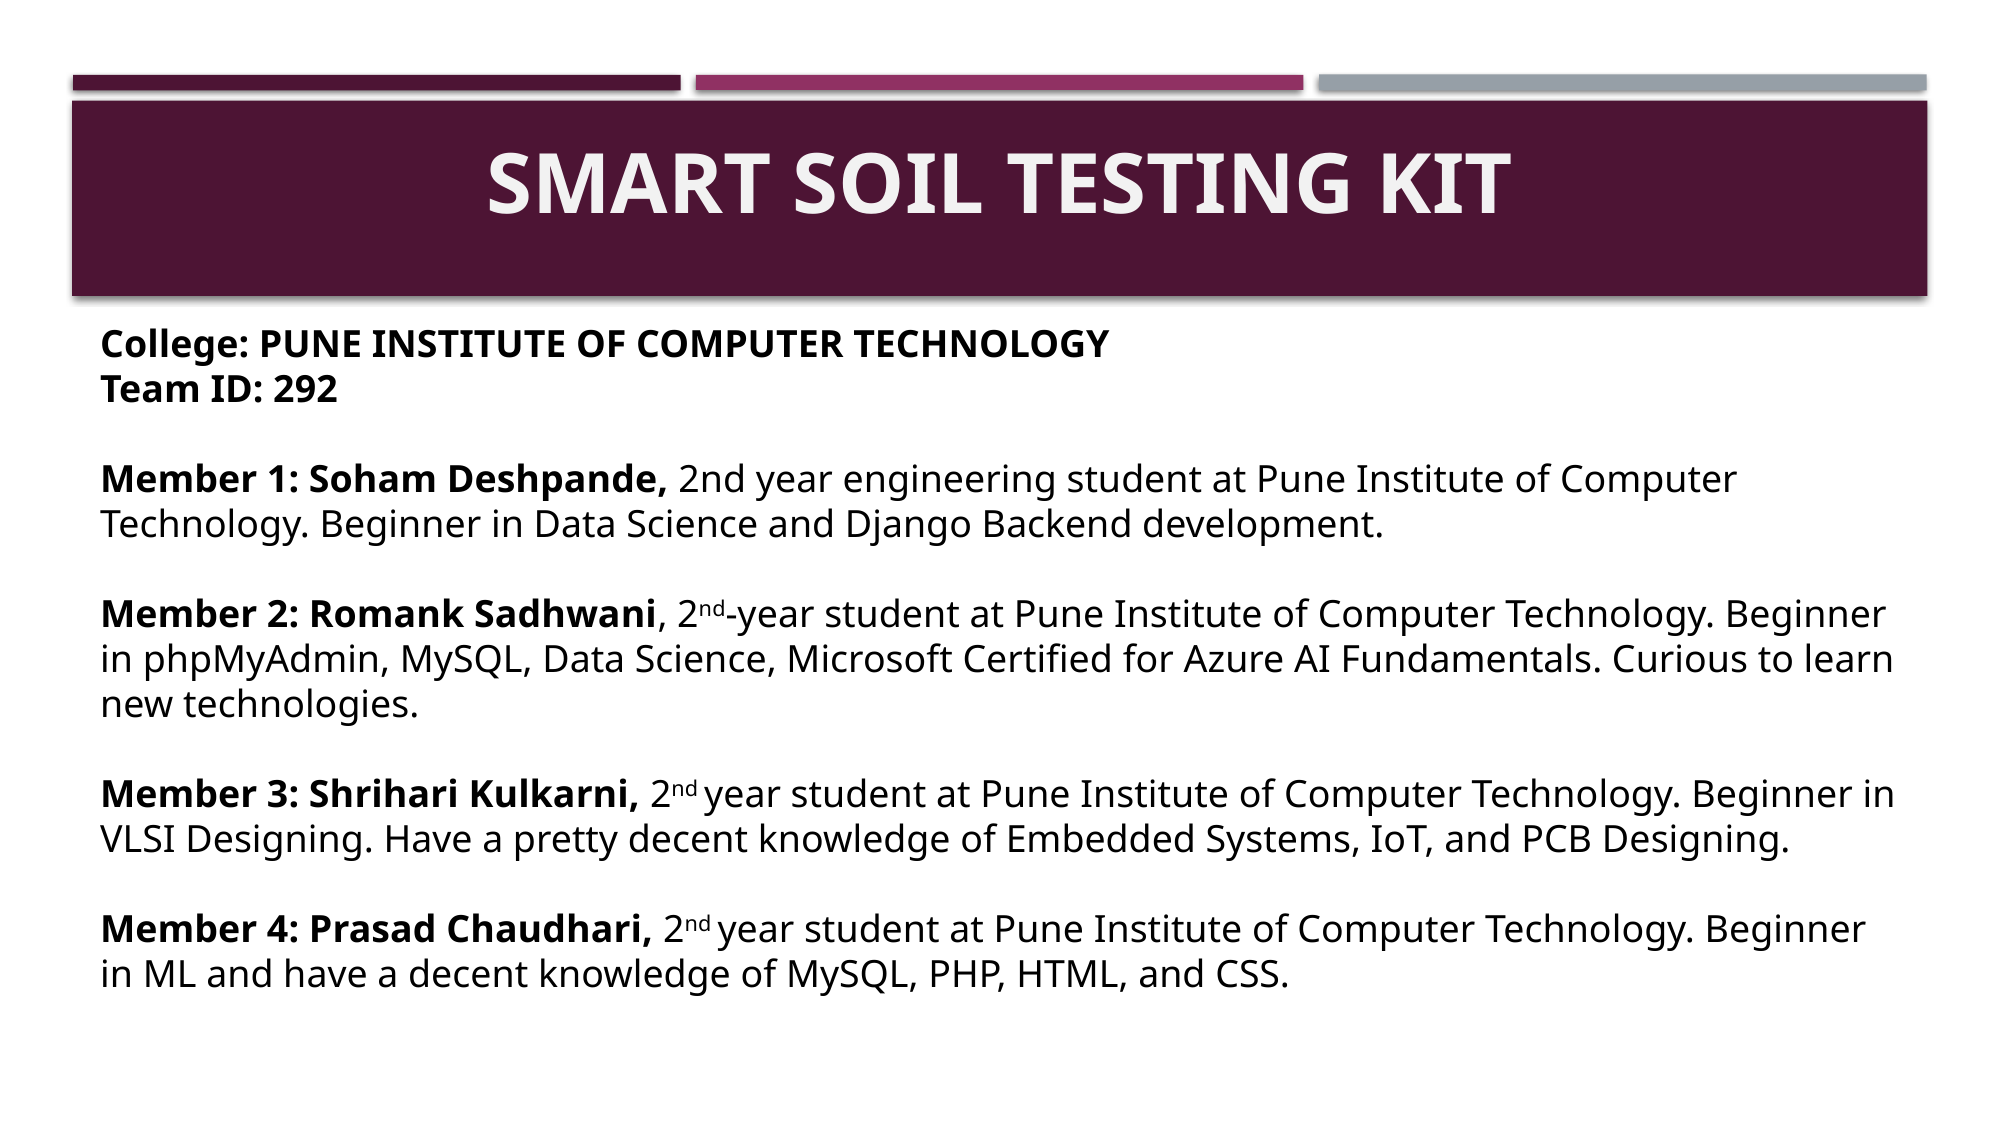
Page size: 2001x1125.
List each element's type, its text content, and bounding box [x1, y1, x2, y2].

text_box SMART SOIL TESTING KIT College: PUNE INSTITUTE OF COMPUTER TECHNOLOGY Team ID: 292 Member 1: Soham Deshpande, 2nd year engineering student at Pune Institute of Computer Technology. Beginner in Data Science and Django Backend development. Member 2: Romank Sadhwani, 2nd-year student at Pune Institute of Computer Technology. Beginner in phpMyAdmin, MySQL, Data Science, Microsoft Certified for Azure AI Fundamentals. Curious to learn new technologies. Member 3: Shrihari Kulkarni, 2nd year student at Pune Institute of Computer Technology. Beginner in VLSI Designing. Have a pretty decent knowledge of Embedded Systems, IoT, and PCB Designing. Member 4: Prasad Chaudhari, 2nd year student at Pune Institute of Computer Technology. Beginner in ML and have a decent knowledge of MySQL, PHP, HTML, and CSS. [85, 122, 1915, 1003]
